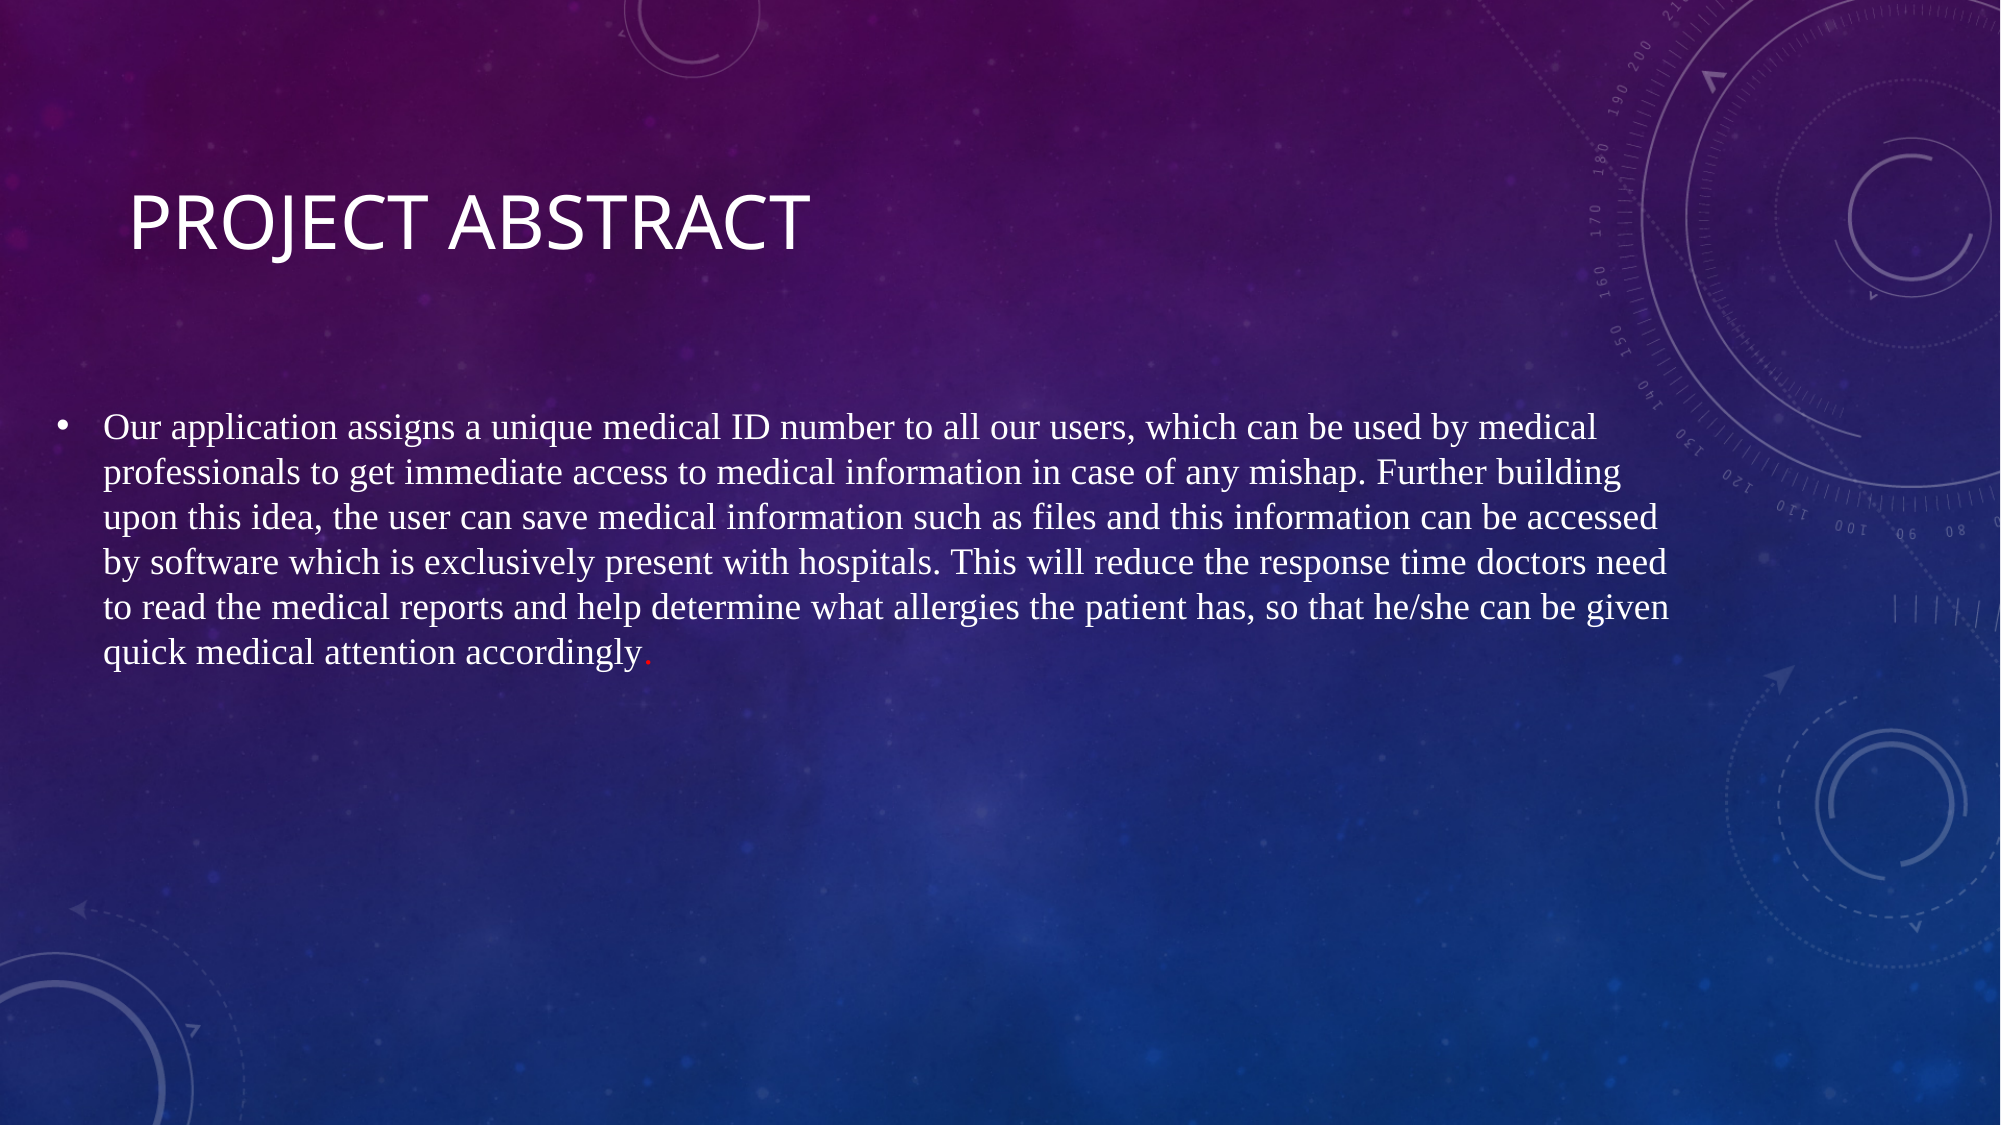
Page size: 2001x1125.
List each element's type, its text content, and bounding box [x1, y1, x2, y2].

picture [0, 0, 2001, 1125]
title Project abstract [112, 99, 1775, 339]
list Our application assigns a unique medical ID number to all our users, which can be used by medical professionals to get immediate access to medical information in case of any mishap. Further building upon this idea, the user can save medical information such as files and this information can be accessed by software which is exclusively present with hospitals. This will reduce the response time doctors need to read the medical reports and help determine what allergies the patient has, so that he/she can be given quick medical attention accordingly. [41, 237, 1704, 837]
